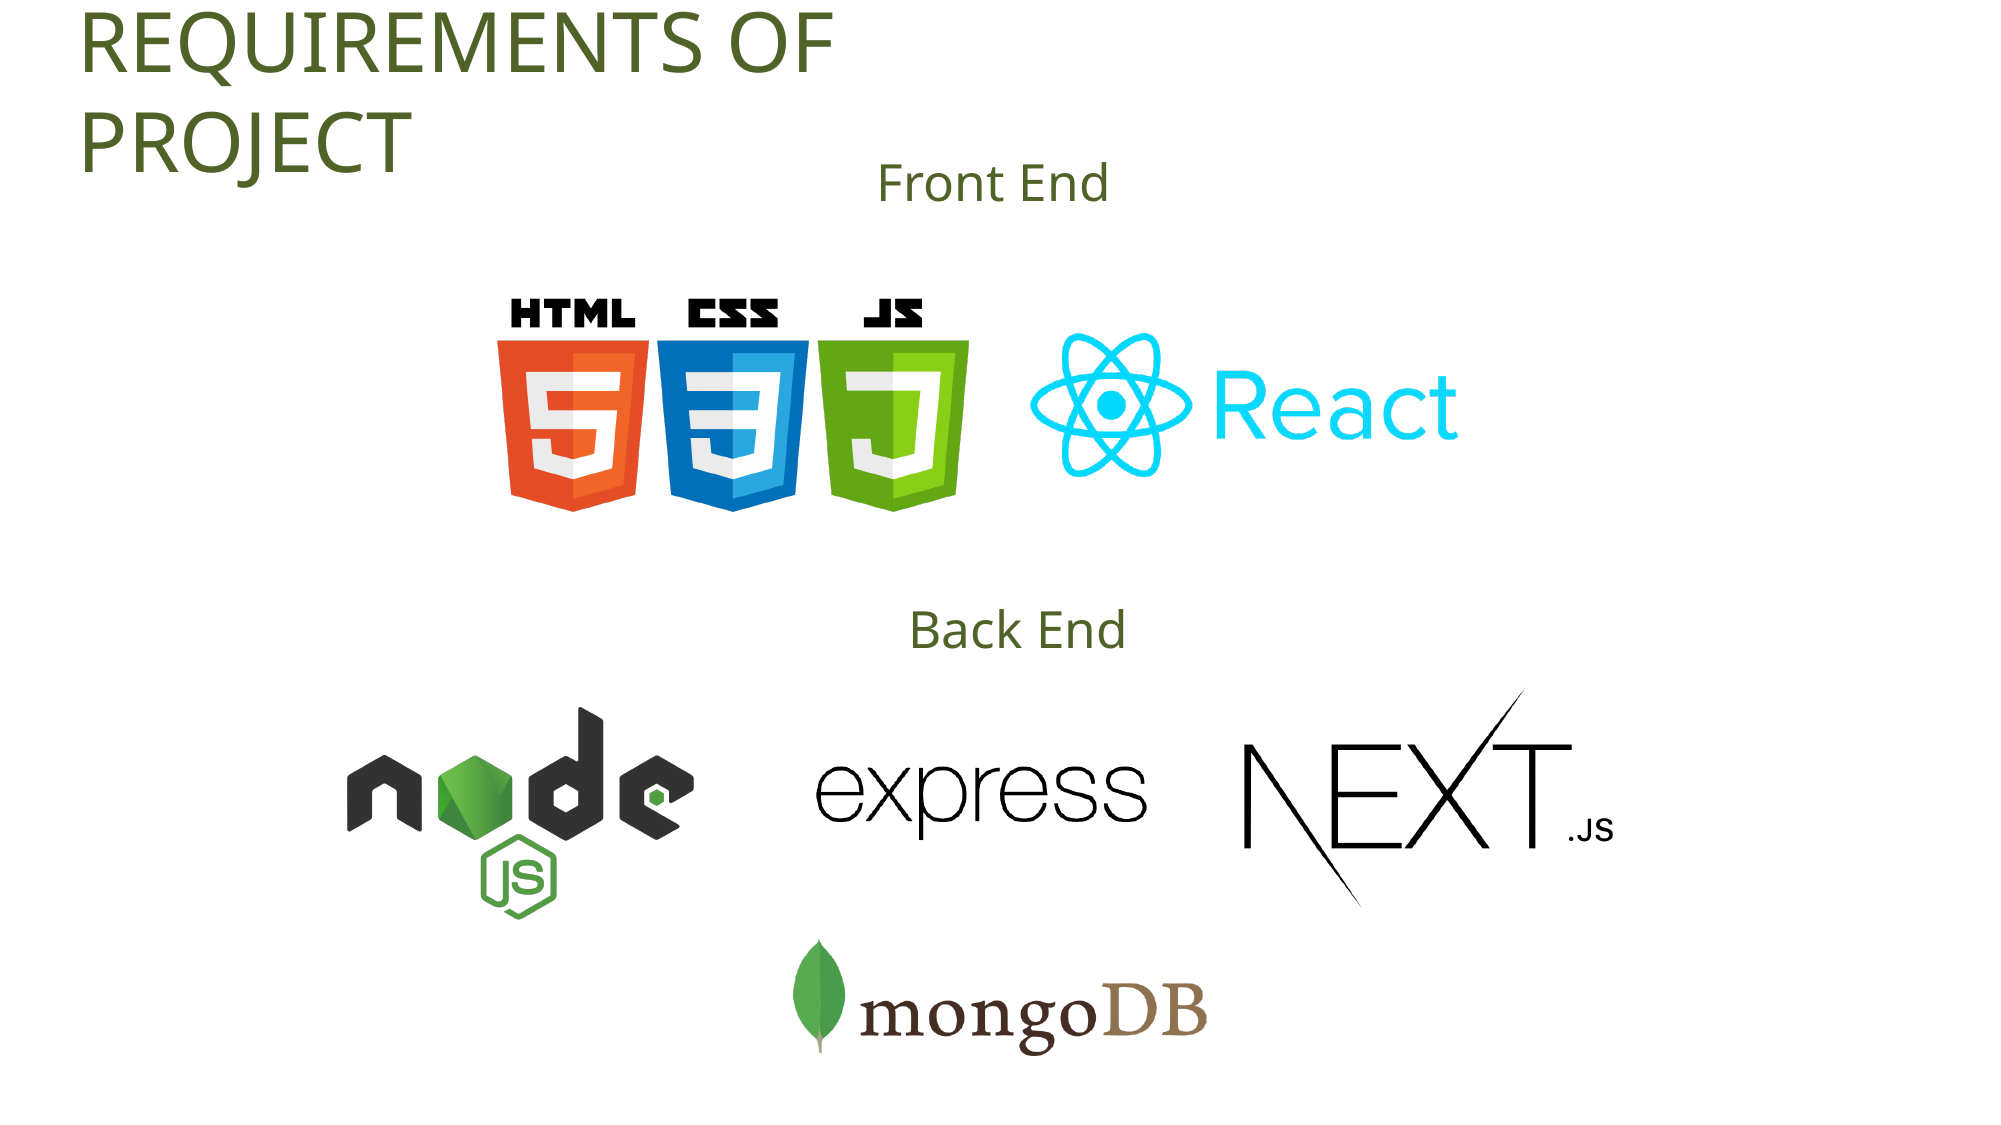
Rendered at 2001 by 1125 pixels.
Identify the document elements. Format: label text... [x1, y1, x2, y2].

picture [793, 937, 1207, 1057]
text_box Front End [862, 142, 1138, 254]
text_box Back End [893, 589, 1170, 701]
picture [497, 267, 969, 544]
title REQUIREMENTS OF PROJECT [62, 67, 1118, 211]
picture [1030, 333, 1458, 477]
picture [347, 707, 694, 920]
picture [793, 709, 1169, 897]
picture [1243, 686, 1613, 908]
